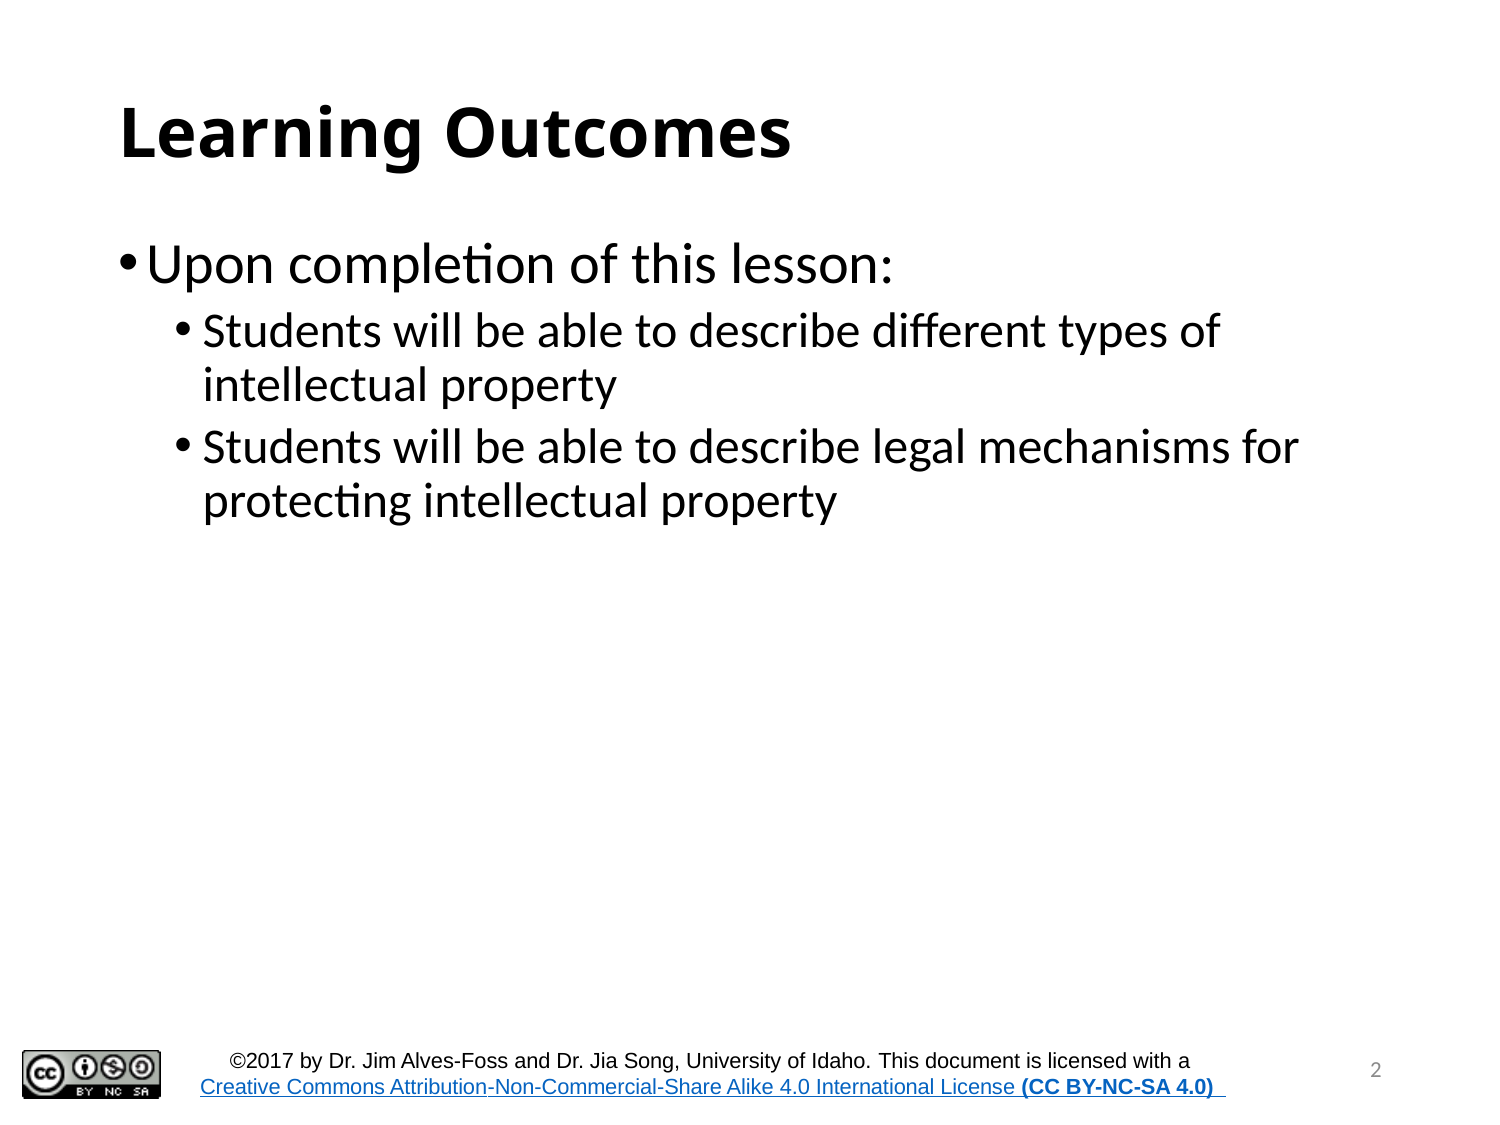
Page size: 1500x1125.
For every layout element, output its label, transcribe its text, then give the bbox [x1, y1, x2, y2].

list Upon completion of this lesson: Students will be able to describe different types of intellectual property Students will be able to describe legal mechanisms for protecting intellectual property [102, 225, 1398, 1014]
picture [22, 1050, 161, 1099]
slide_number 2 [1315, 1038, 1397, 1099]
title Learning Outcomes [102, 59, 1398, 211]
